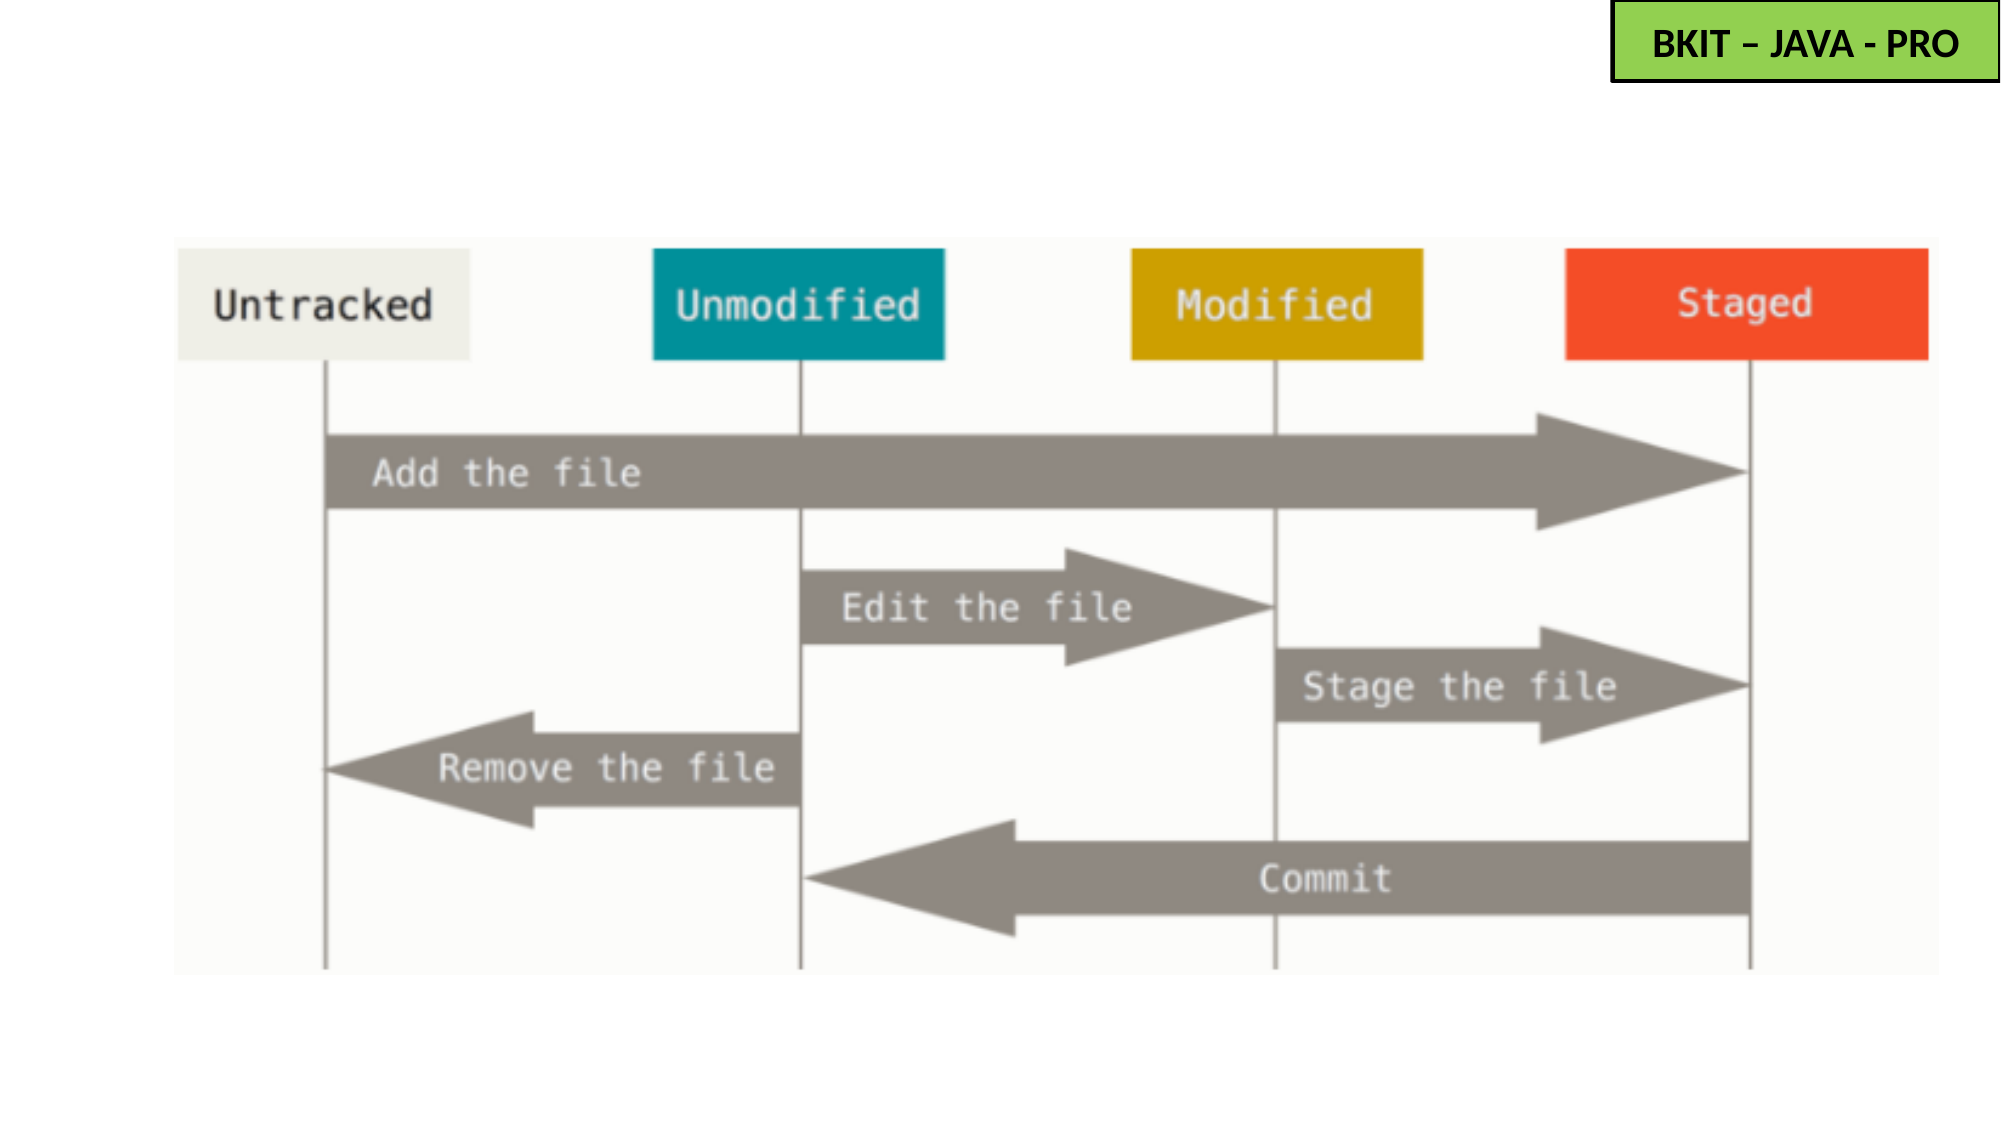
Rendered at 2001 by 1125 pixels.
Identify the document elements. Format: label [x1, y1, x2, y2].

picture [174, 237, 1939, 976]
